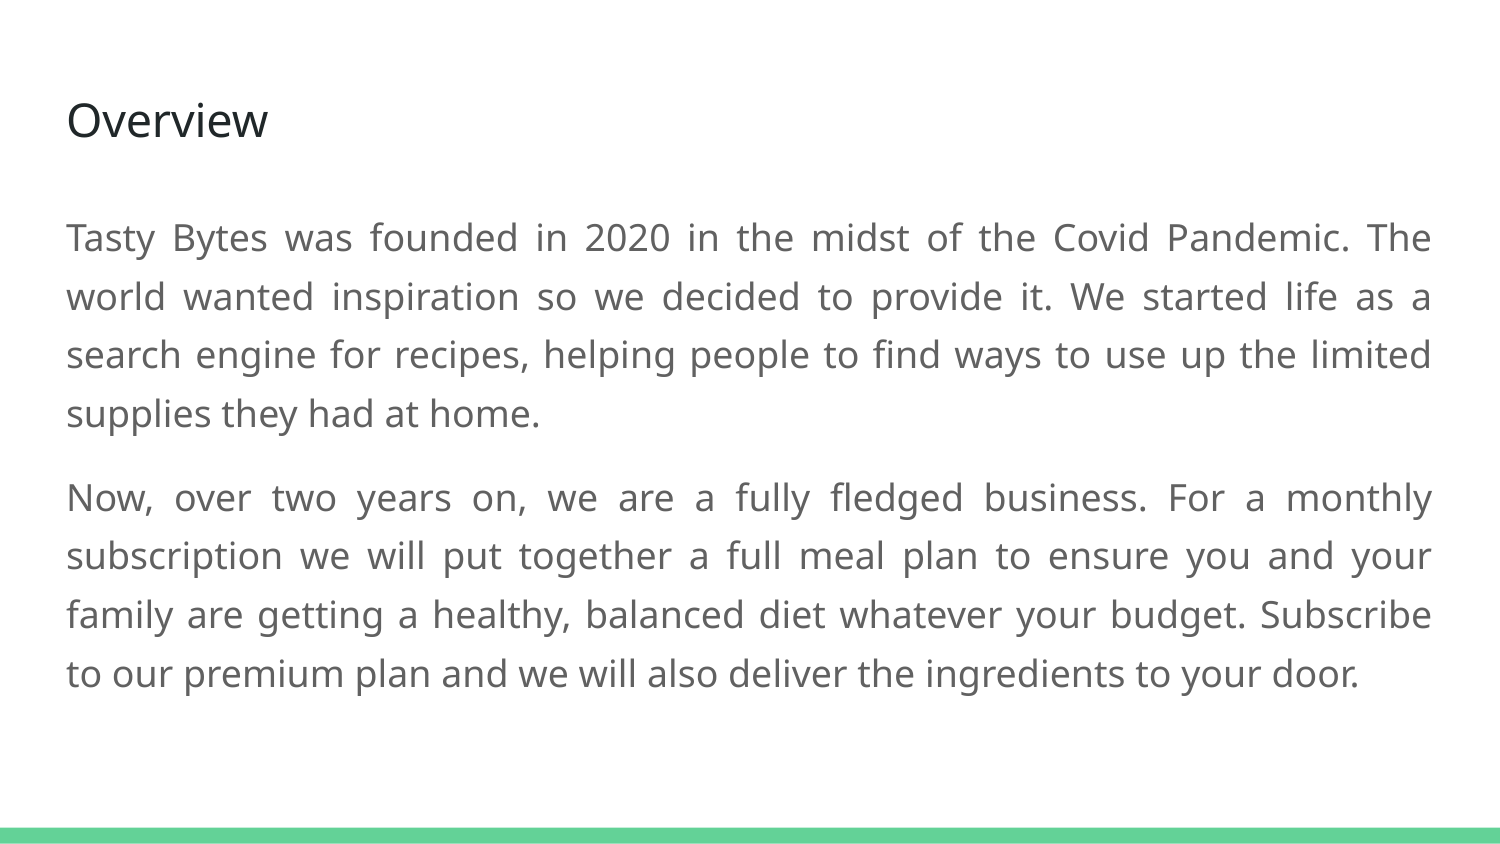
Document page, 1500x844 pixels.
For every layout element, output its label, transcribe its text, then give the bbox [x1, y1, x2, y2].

title Overview [51, 72, 1449, 167]
list Tasty Bytes was founded in 2020 in the midst of the Covid Pandemic. The world wanted inspiration so we decided to provide it. We started life as a search engine for recipes, helping people to find ways to use up the limited supplies they had at home. Now, over two years on, we are a fully fledged business. For a monthly subscription we will put together a full meal plan to ensure you and your family are getting a healthy, balanced diet whatever your budget. Subscribe to our premium plan and we will also deliver the ingredients to your door. [51, 189, 1449, 750]
